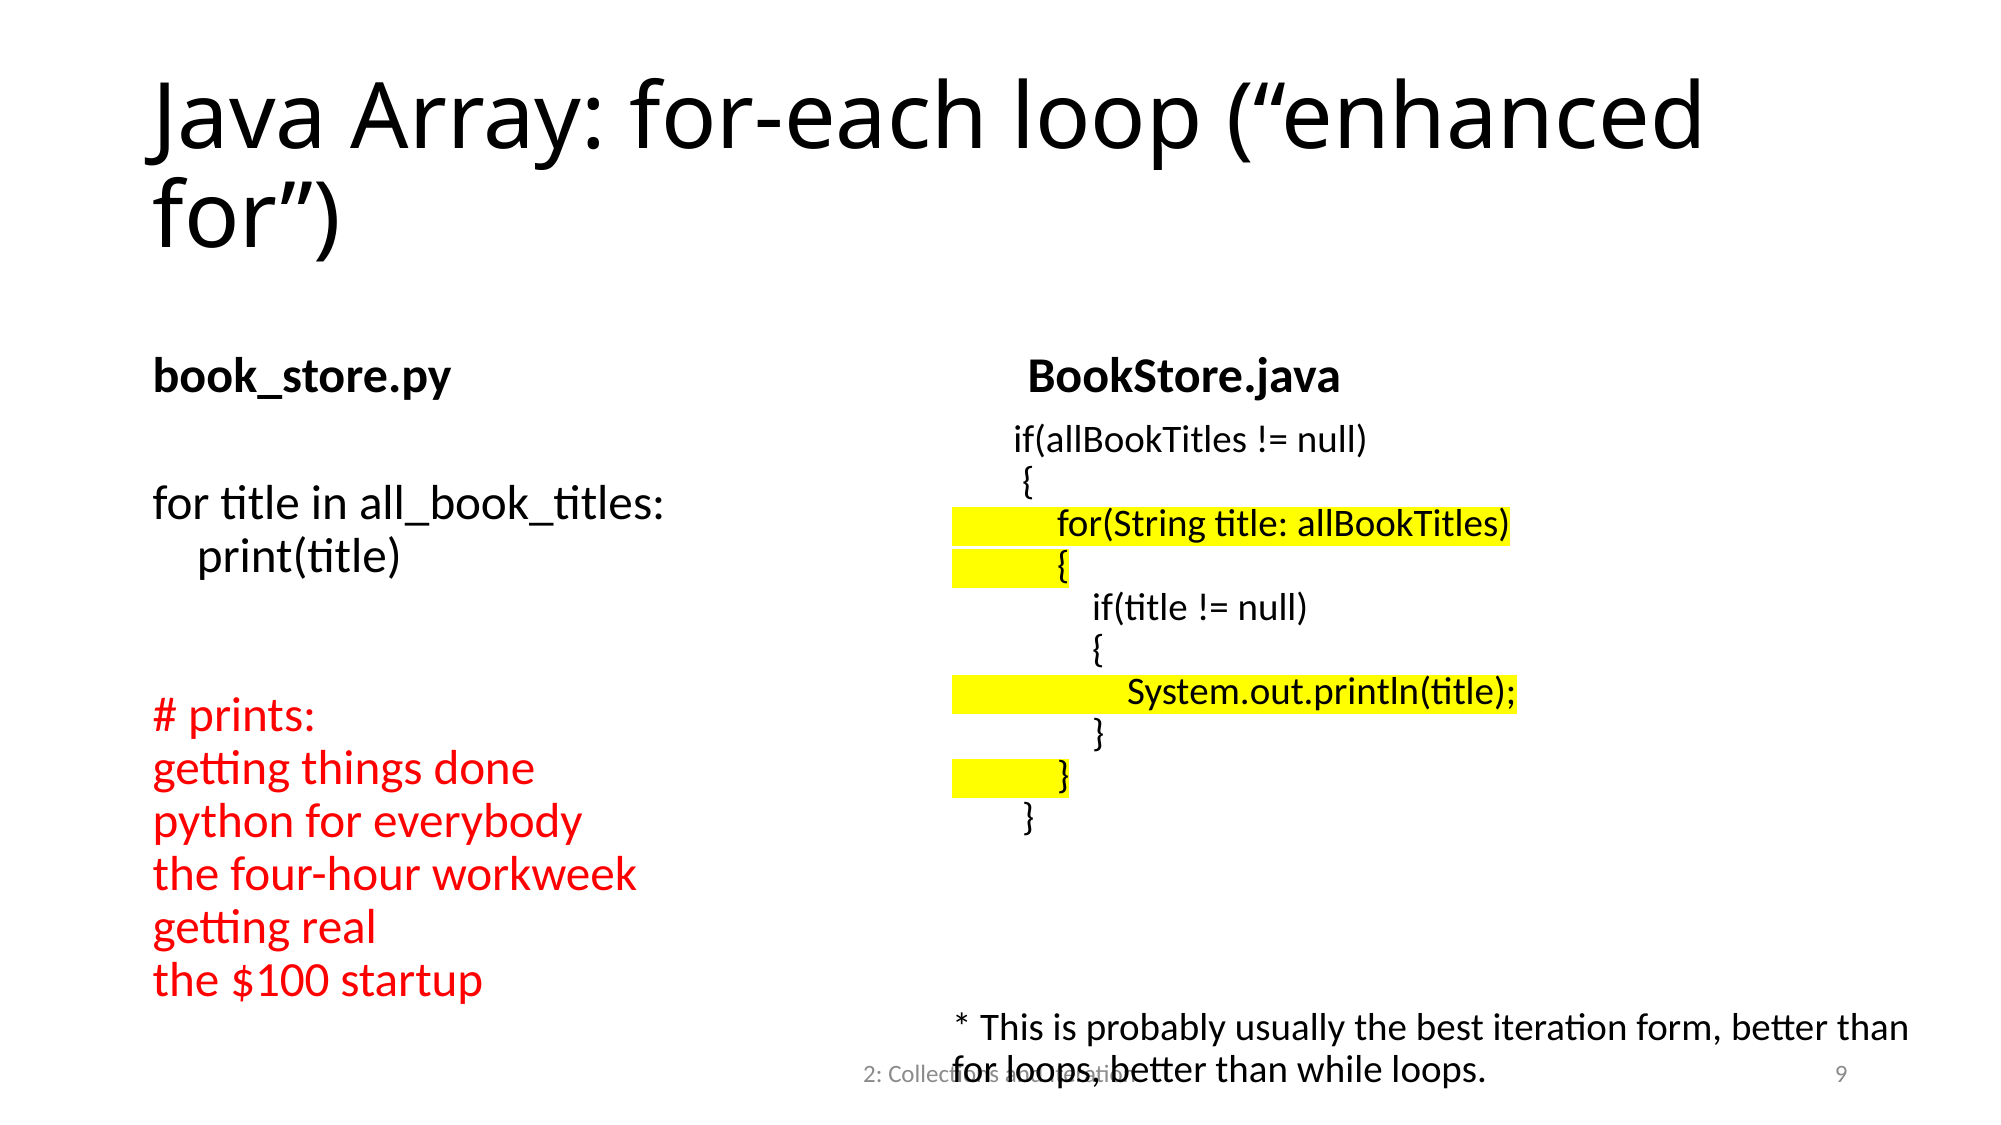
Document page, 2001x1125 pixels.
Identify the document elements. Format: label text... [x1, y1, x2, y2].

footer 2: Collections and Iteration [662, 1042, 1338, 1103]
slide_number 9 [1412, 1042, 1863, 1103]
list BookStore.java [1012, 275, 1863, 410]
list for title in all_book_titles: print(title) # prints: getting things done python for everybody the four-hour workweek getting real the $100 startup [137, 410, 937, 1016]
list if(allBookTitles != null) { for(String title: allBookTitles) { if(title != null) { System.out.println(title); } } } * This is probably usually the best iteration form, better than for loops, better than while loops. [937, 410, 1965, 1103]
title Java Array: for-each loop (“enhanced for”) [137, 59, 1863, 278]
list book_store.py [137, 275, 984, 410]
